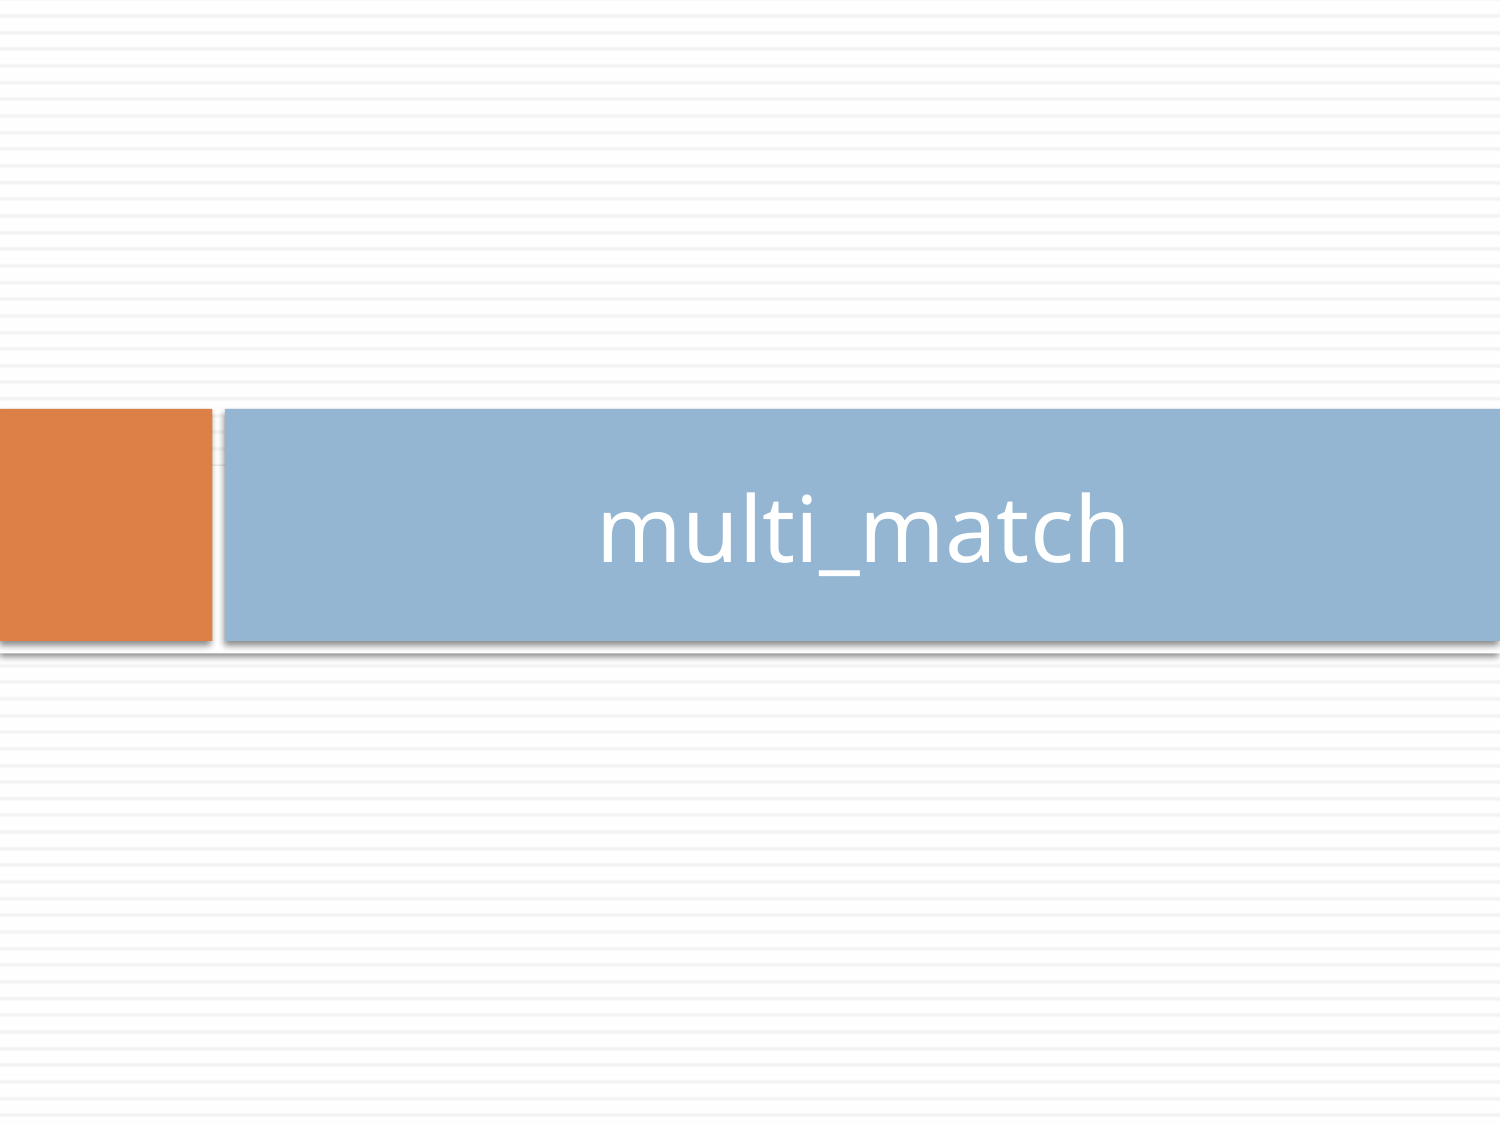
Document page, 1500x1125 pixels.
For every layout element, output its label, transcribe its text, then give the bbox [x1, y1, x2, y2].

title multi_match [238, 444, 1489, 607]
